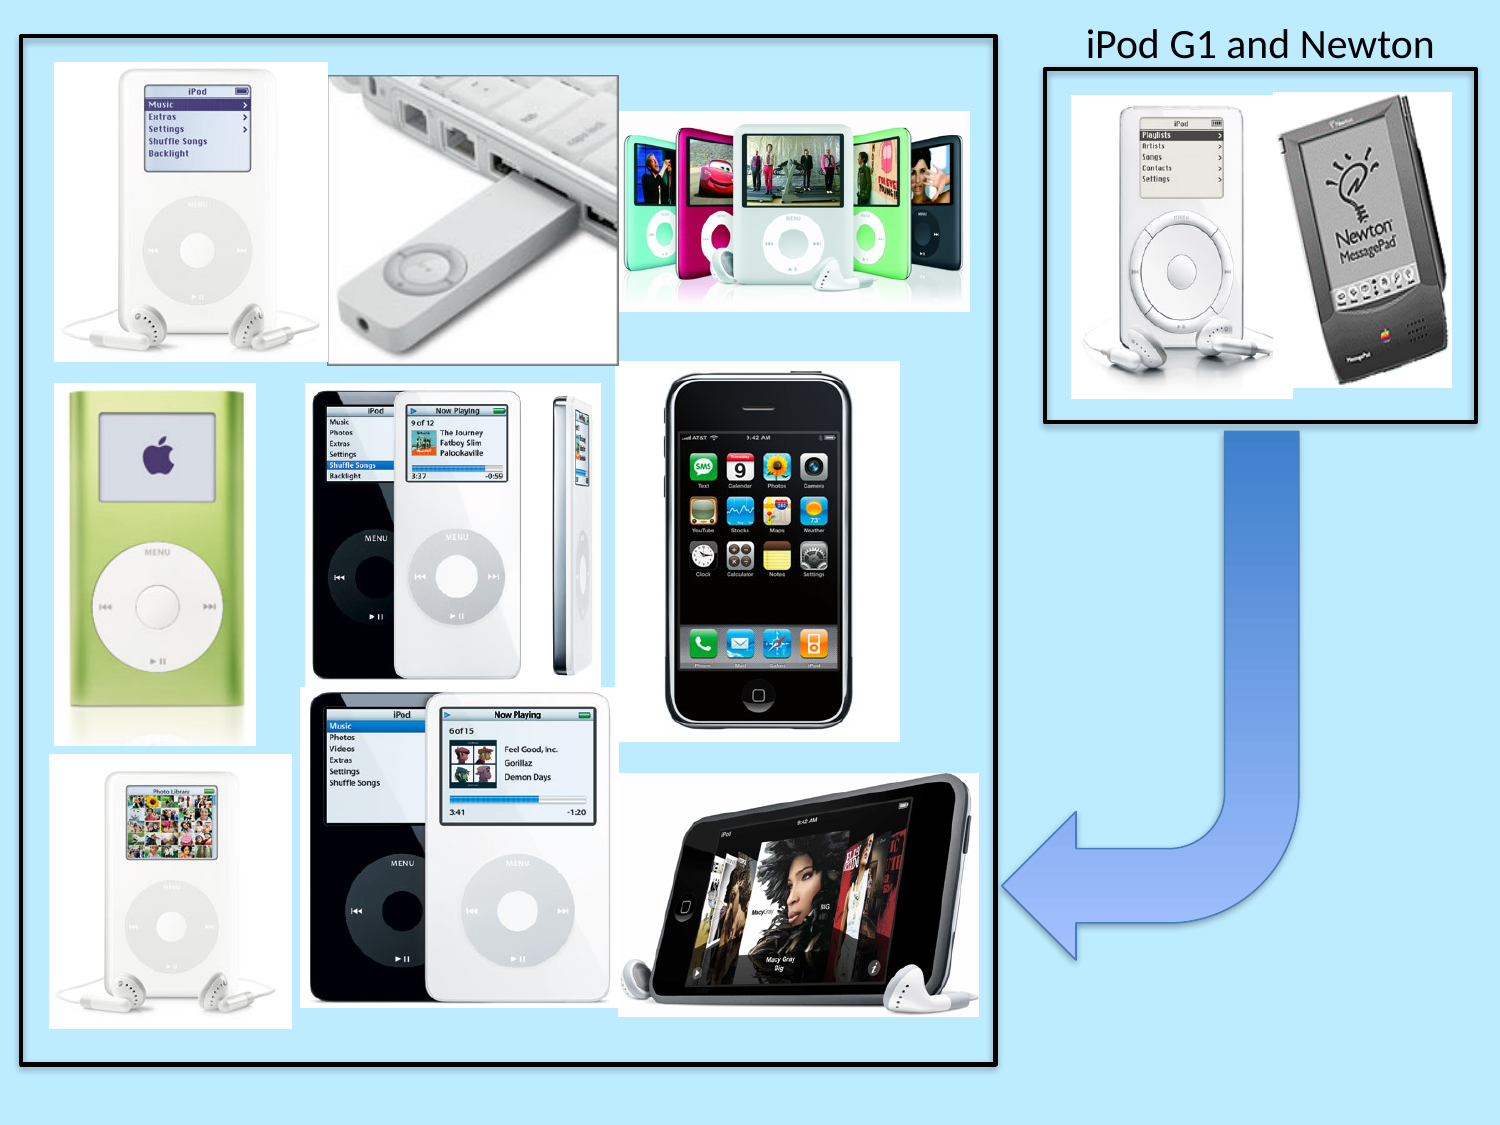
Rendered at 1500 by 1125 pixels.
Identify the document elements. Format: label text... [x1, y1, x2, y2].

picture [1071, 92, 1452, 399]
picture [54, 383, 256, 746]
text_box [1044, 68, 1476, 423]
picture [54, 62, 980, 1017]
picture [48, 754, 292, 1029]
text_box iPod G1 and Newton [1071, 9, 1451, 75]
text_box [20, 35, 996, 1065]
text_box [1001, 430, 1300, 961]
